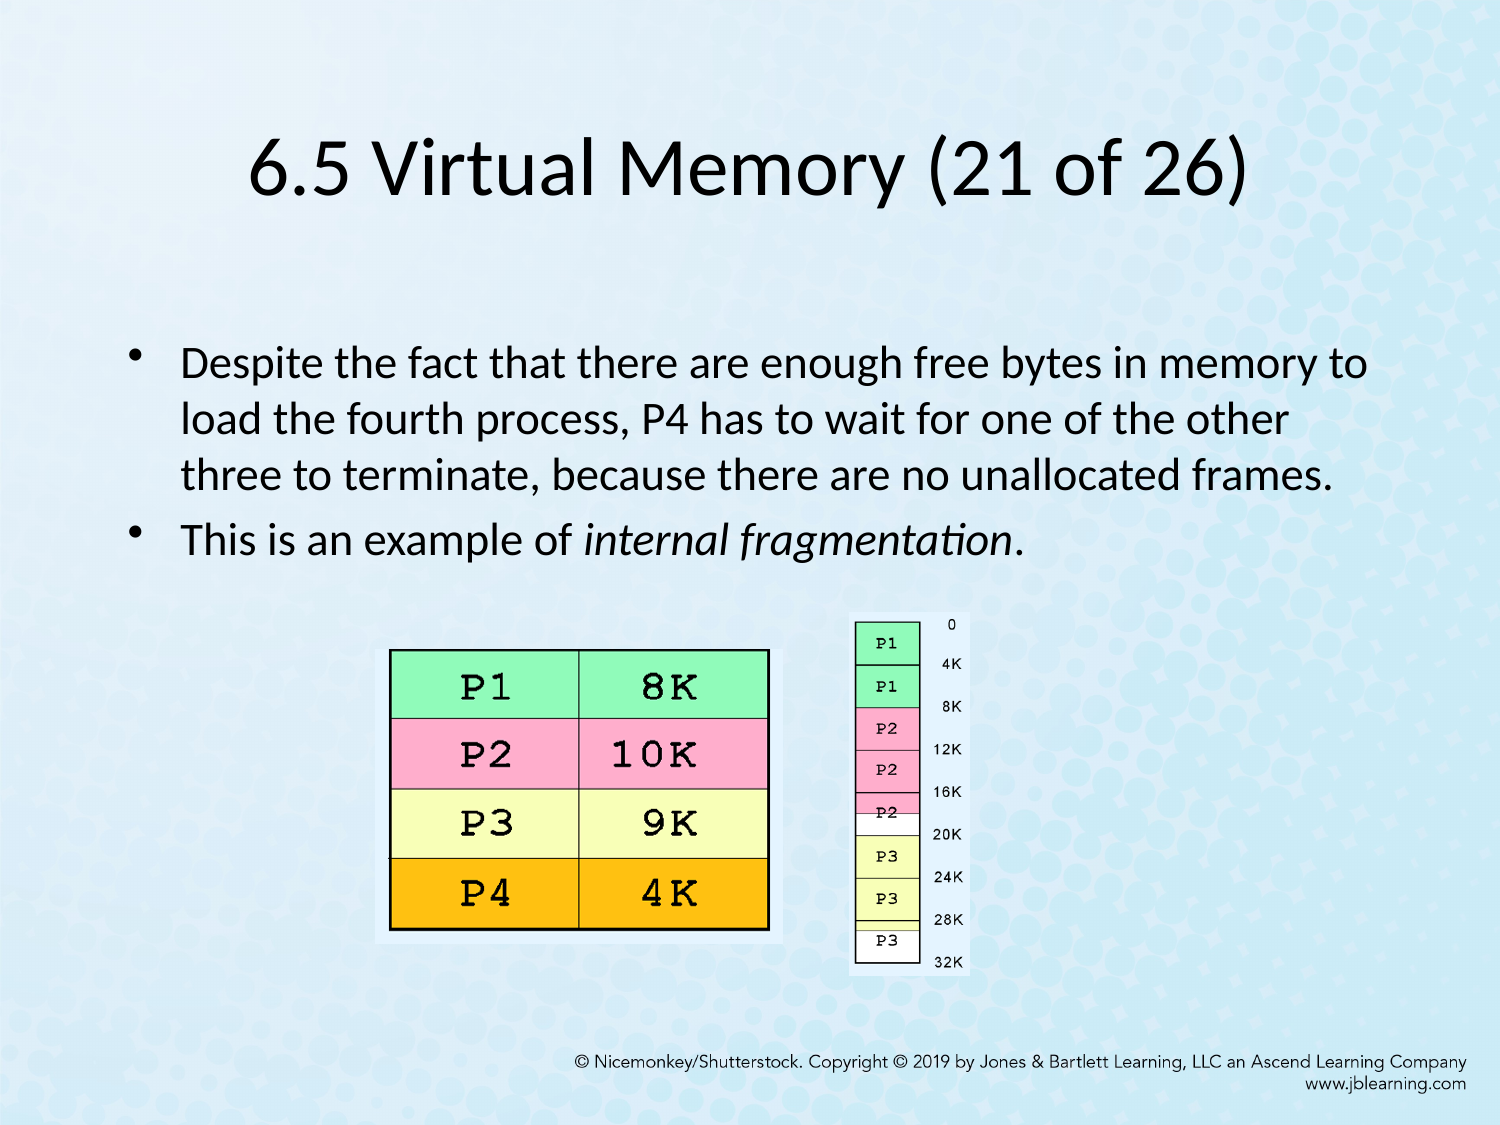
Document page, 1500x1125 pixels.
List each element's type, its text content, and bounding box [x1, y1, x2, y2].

list Despite the fact that there are enough free bytes in memory to load the fourth process, P4 has to wait for one of the other three to terminate, because there are no unallocated frames. This is an example of internal fragmentation. [112, 324, 1388, 613]
title 6.5 Virtual Memory (21 of 26) [112, 62, 1388, 263]
picture [0, 0, 1500, 1125]
